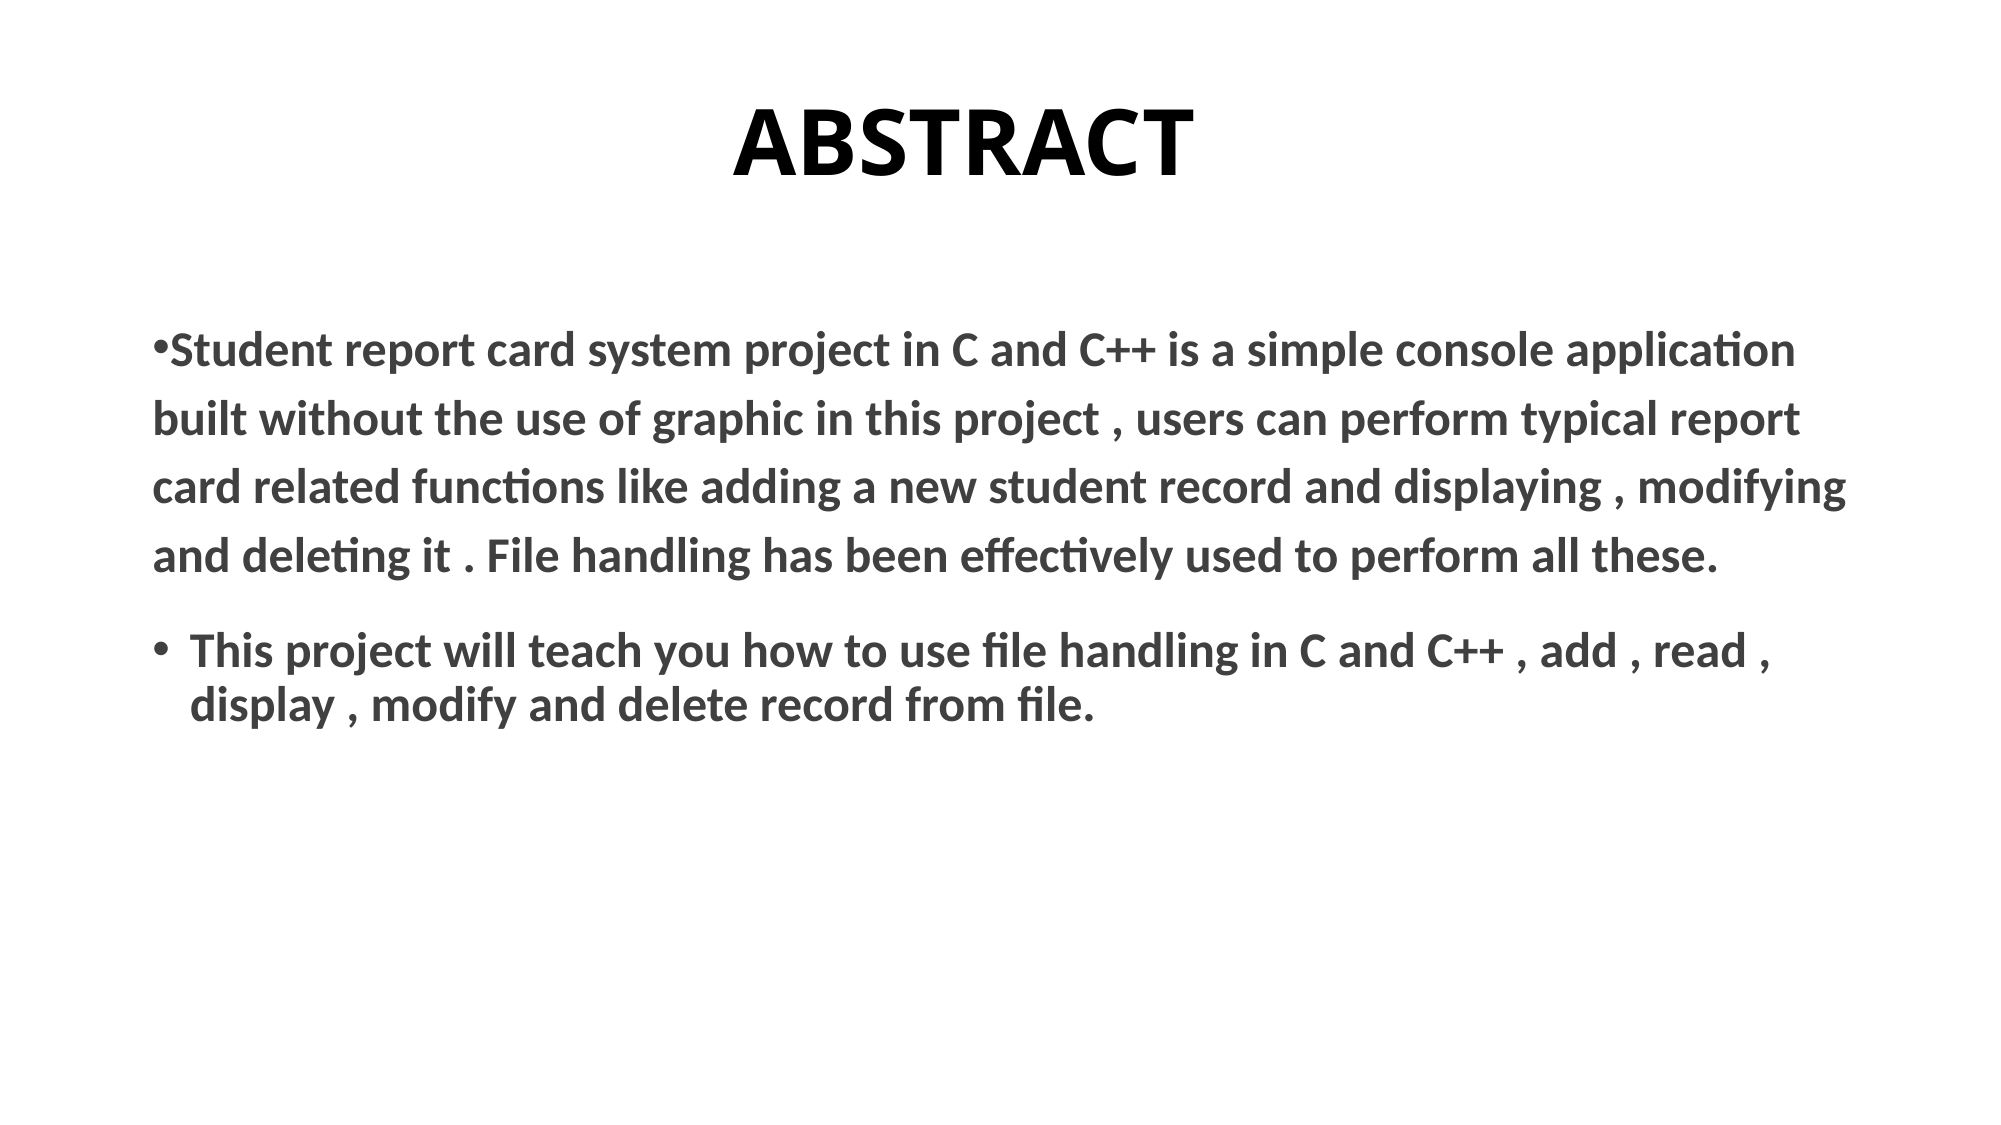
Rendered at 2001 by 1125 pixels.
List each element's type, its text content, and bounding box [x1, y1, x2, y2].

list Student report card system project in C and C++ is a simple console application built without the use of graphic in this project , users can perform typical report card related functions like adding a new student record and displaying , modifying and deleting it . File handling has been effectively used to perform all these. This project will teach you how to use file handling in C and C++ , add , read , display , modify and delete record from file. [137, 299, 1863, 678]
title ABSTRACT [718, 54, 1310, 238]
